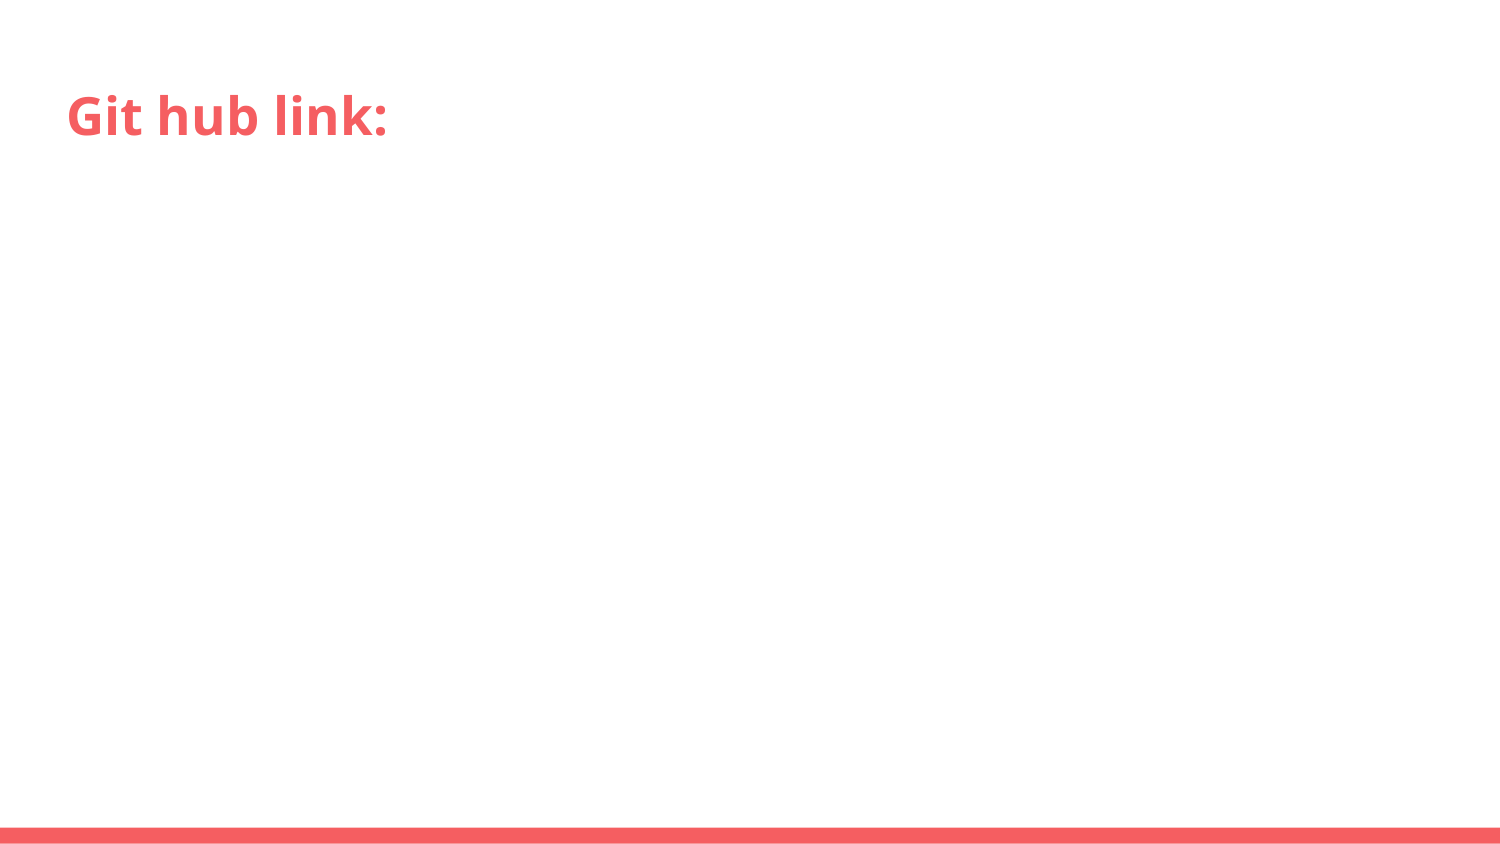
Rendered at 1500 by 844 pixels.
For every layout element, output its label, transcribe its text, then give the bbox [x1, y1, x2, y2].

title Git hub link: [51, 64, 1449, 167]
